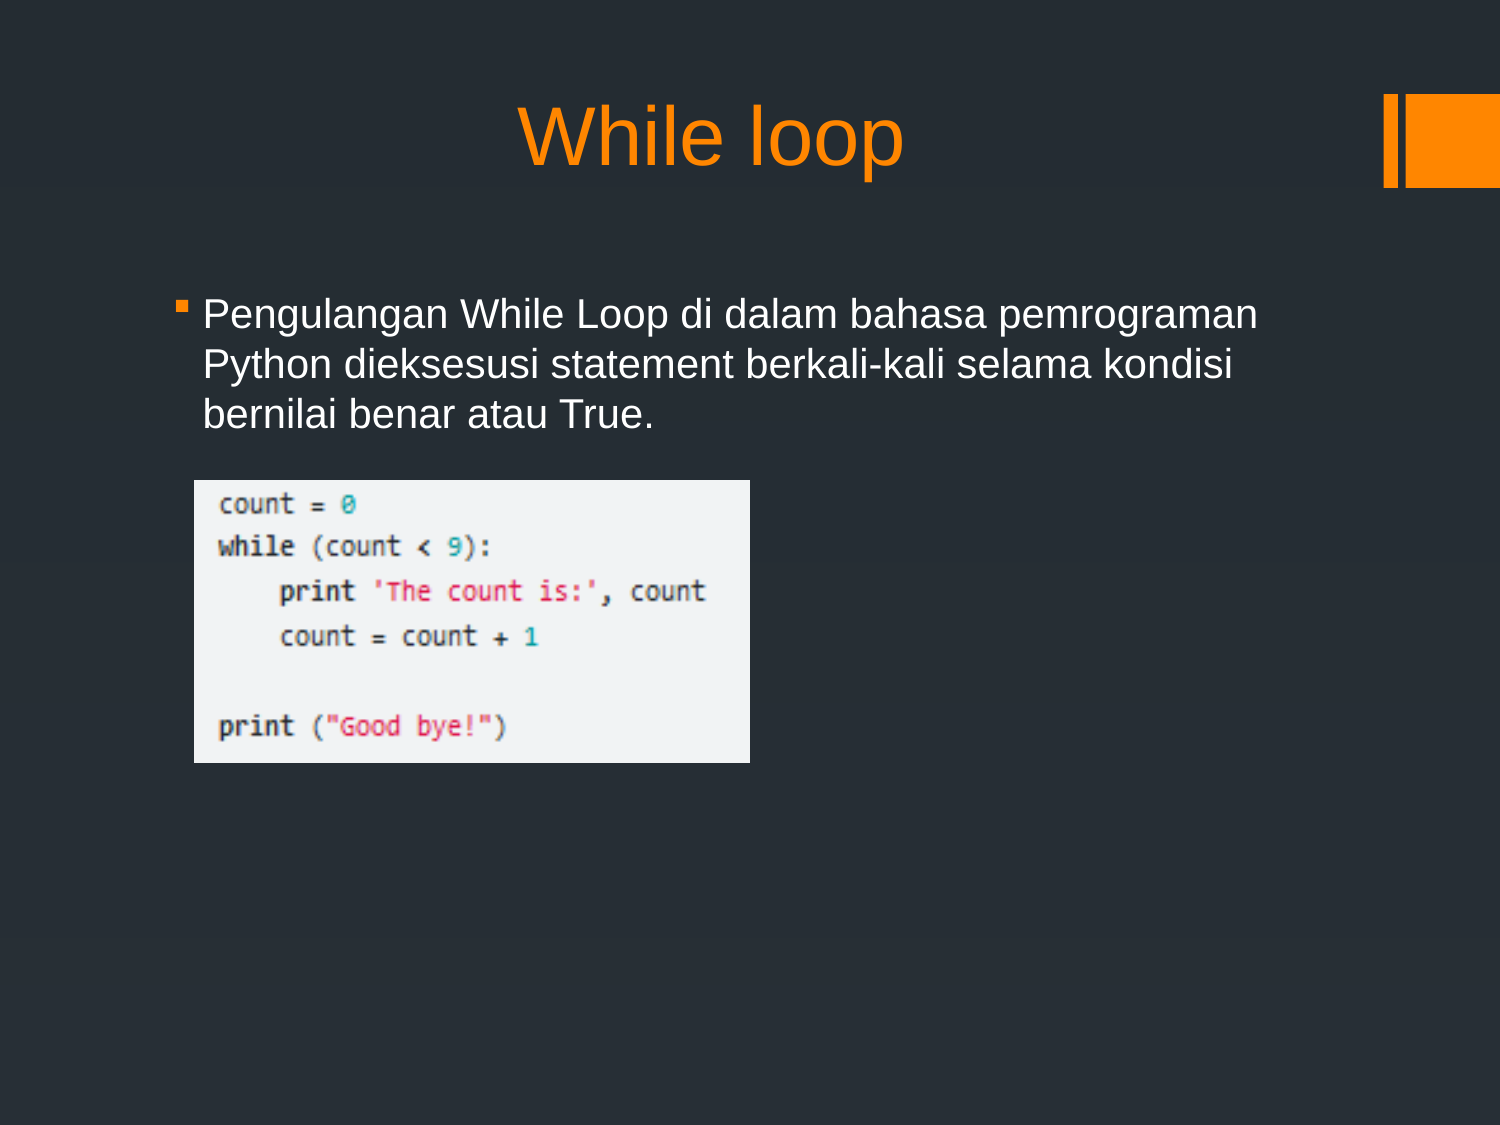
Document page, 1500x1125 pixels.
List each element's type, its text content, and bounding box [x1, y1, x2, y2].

list Pengulangan While Loop di dalam bahasa pemrograman Python dieksesusi statement berkali-kali selama kondisi bernilai benar atau True. [150, 278, 1350, 860]
title While loop [112, 0, 1313, 190]
picture [194, 479, 751, 764]
